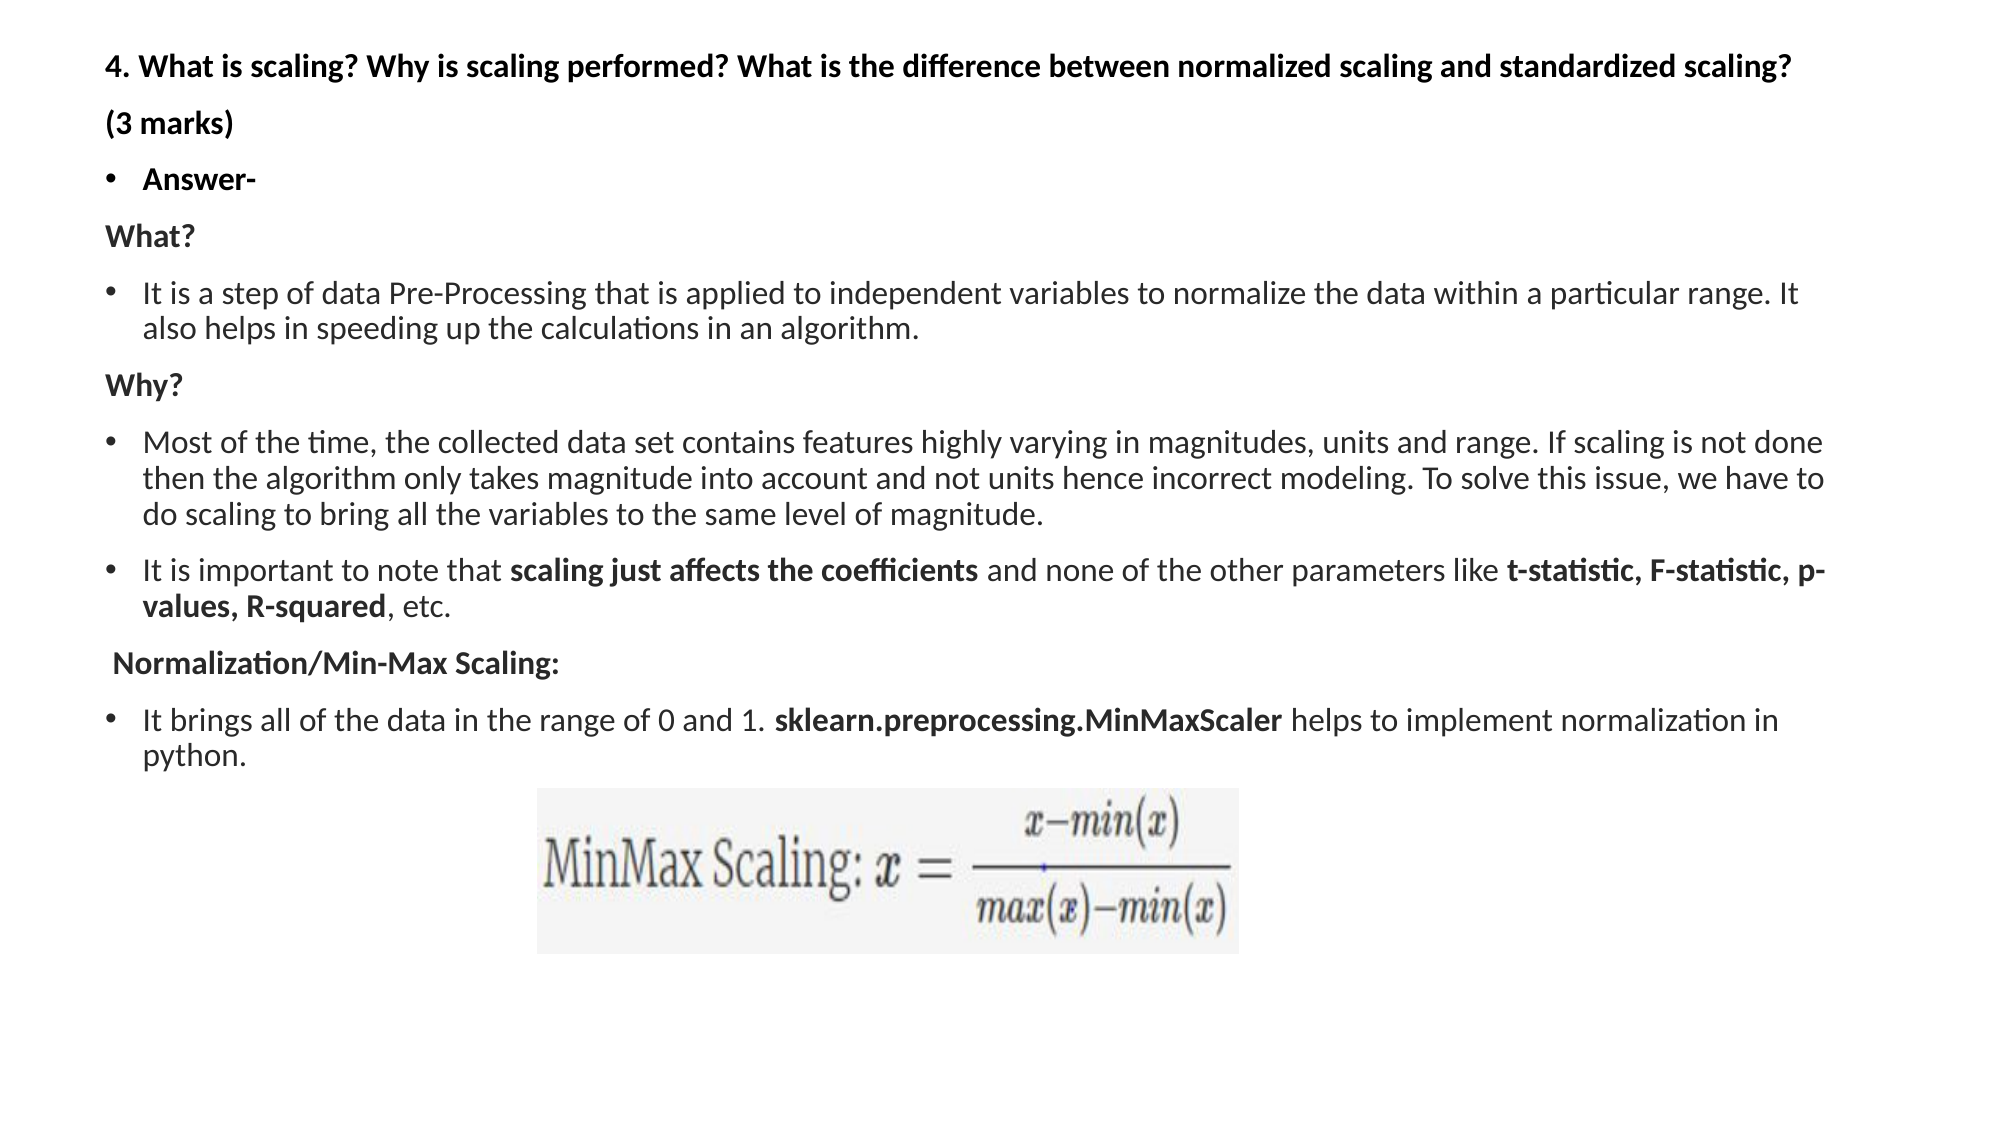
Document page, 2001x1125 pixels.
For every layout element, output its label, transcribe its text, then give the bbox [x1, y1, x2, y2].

list 4. What is scaling? Why is scaling performed? What is the difference between normalized scaling and standardized scaling? (3 marks) Answer- What? It is a step of data Pre-Processing that is applied to independent variables to normalize the data within a particular range. It also helps in speeding up the calculations in an algorithm. Why? Most of the time, the collected data set contains features highly varying in magnitudes, units and range. If scaling is not done then the algorithm only takes magnitude into account and not units hence incorrect modeling. To solve this issue, we have to do scaling to bring all the variables to the same level of magnitude. It is important to note that scaling just affects the coefficients and none of the other parameters like t-statistic, F-statistic, p-values, R-squared, etc. Normalization/Min-Max Scaling: It brings all of the data in the range of 0 and 1. sklearn.preprocessing.MinMaxScaler helps to implement normalization in python. [90, 41, 1863, 1014]
picture [537, 788, 1239, 954]
